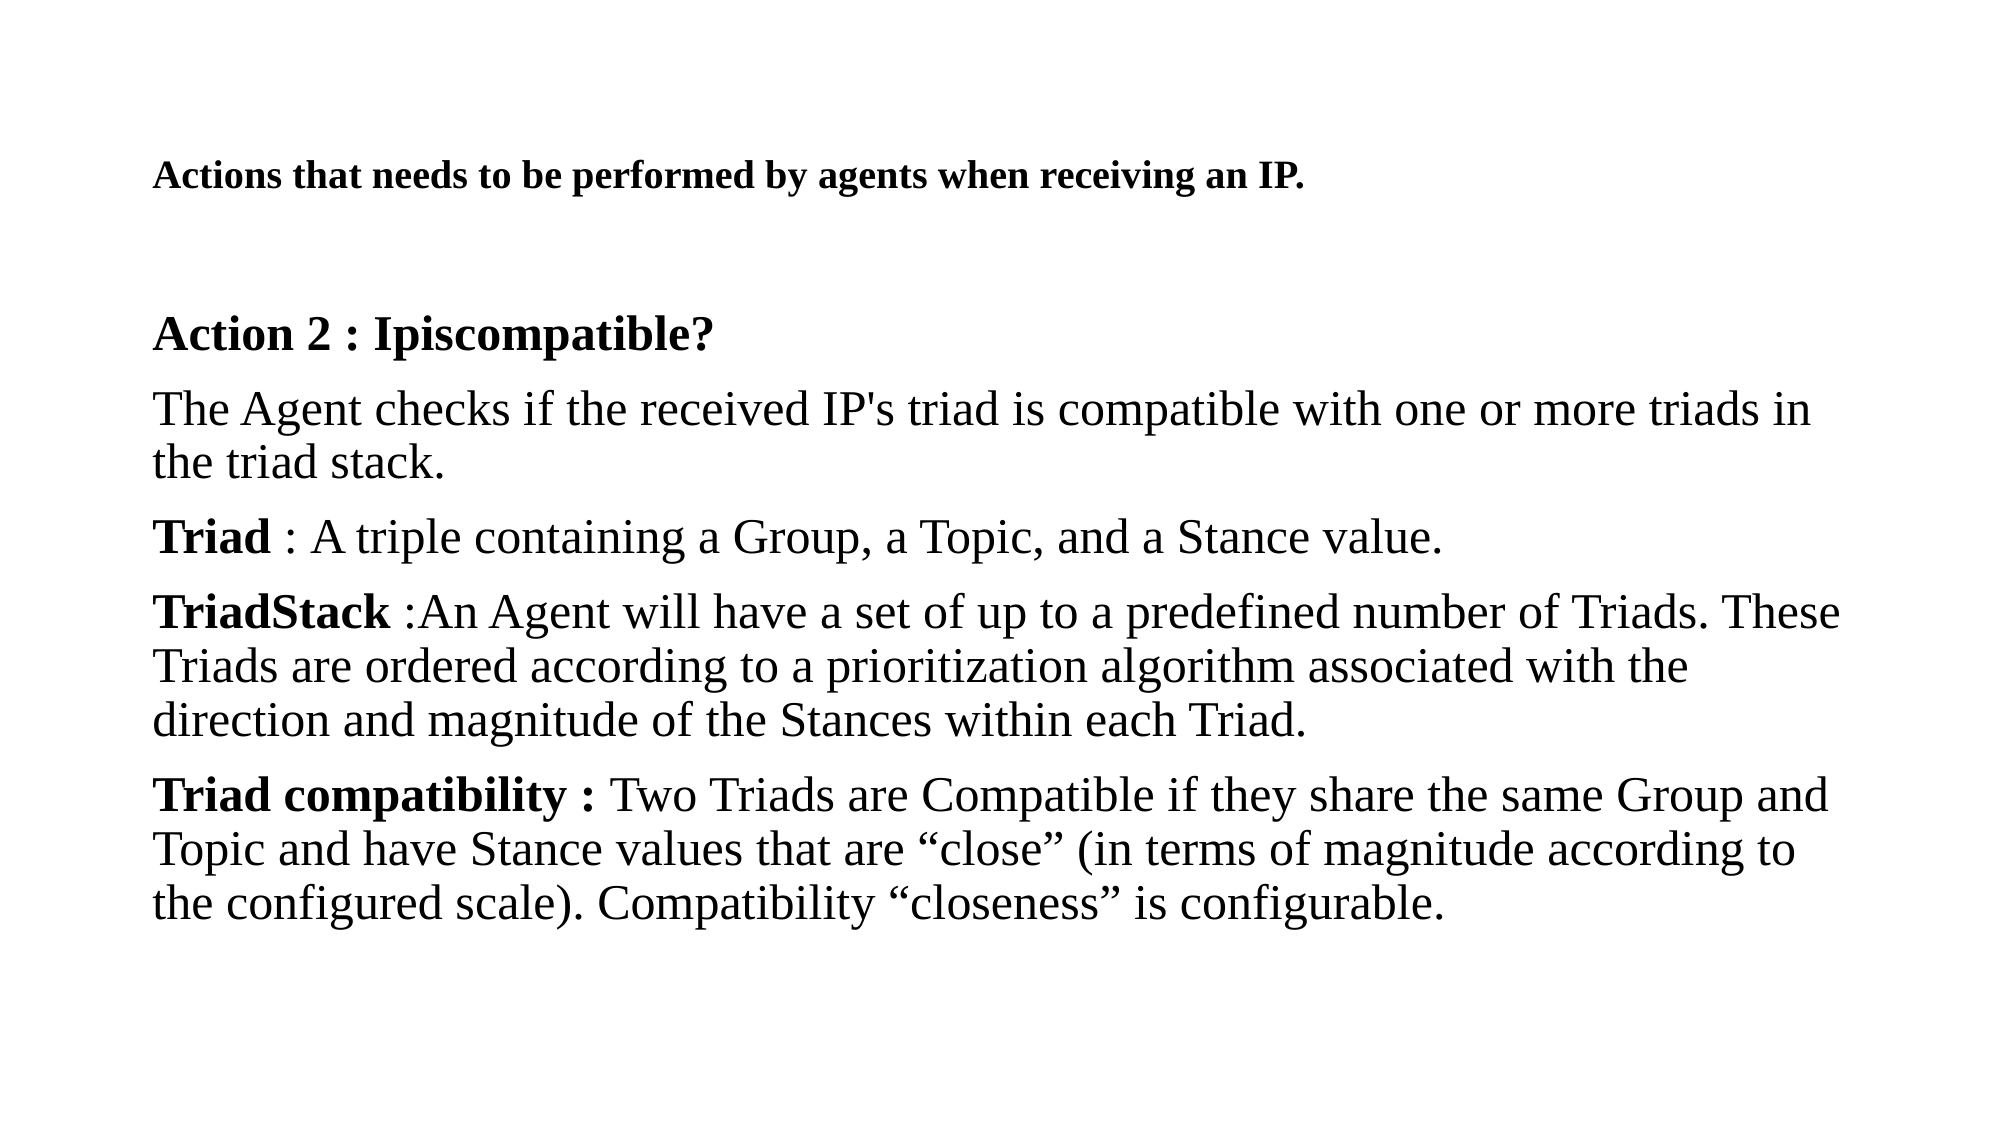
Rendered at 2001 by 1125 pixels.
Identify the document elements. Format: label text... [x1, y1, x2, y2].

title Actions that needs to be performed by agents when receiving an IP. [137, 59, 1863, 207]
list Action 2 : Ipiscompatible? The Agent checks if the received IP's triad is compatible with one or more triads in the triad stack. Triad : A triple containing a Group, a Topic, and a Stance value. TriadStack :An Agent will have a set of up to a predefined number of Triads. These Triads are ordered according to a prioritization algorithm associated with the direction and magnitude of the Stances within each Triad. Triad compatibility : Two Triads are Compatible if they share the same Group and Topic and have Stance values that are “close” (in terms of magnitude according to the configured scale). Compatibility “closeness” is configurable. [137, 299, 1863, 1014]
